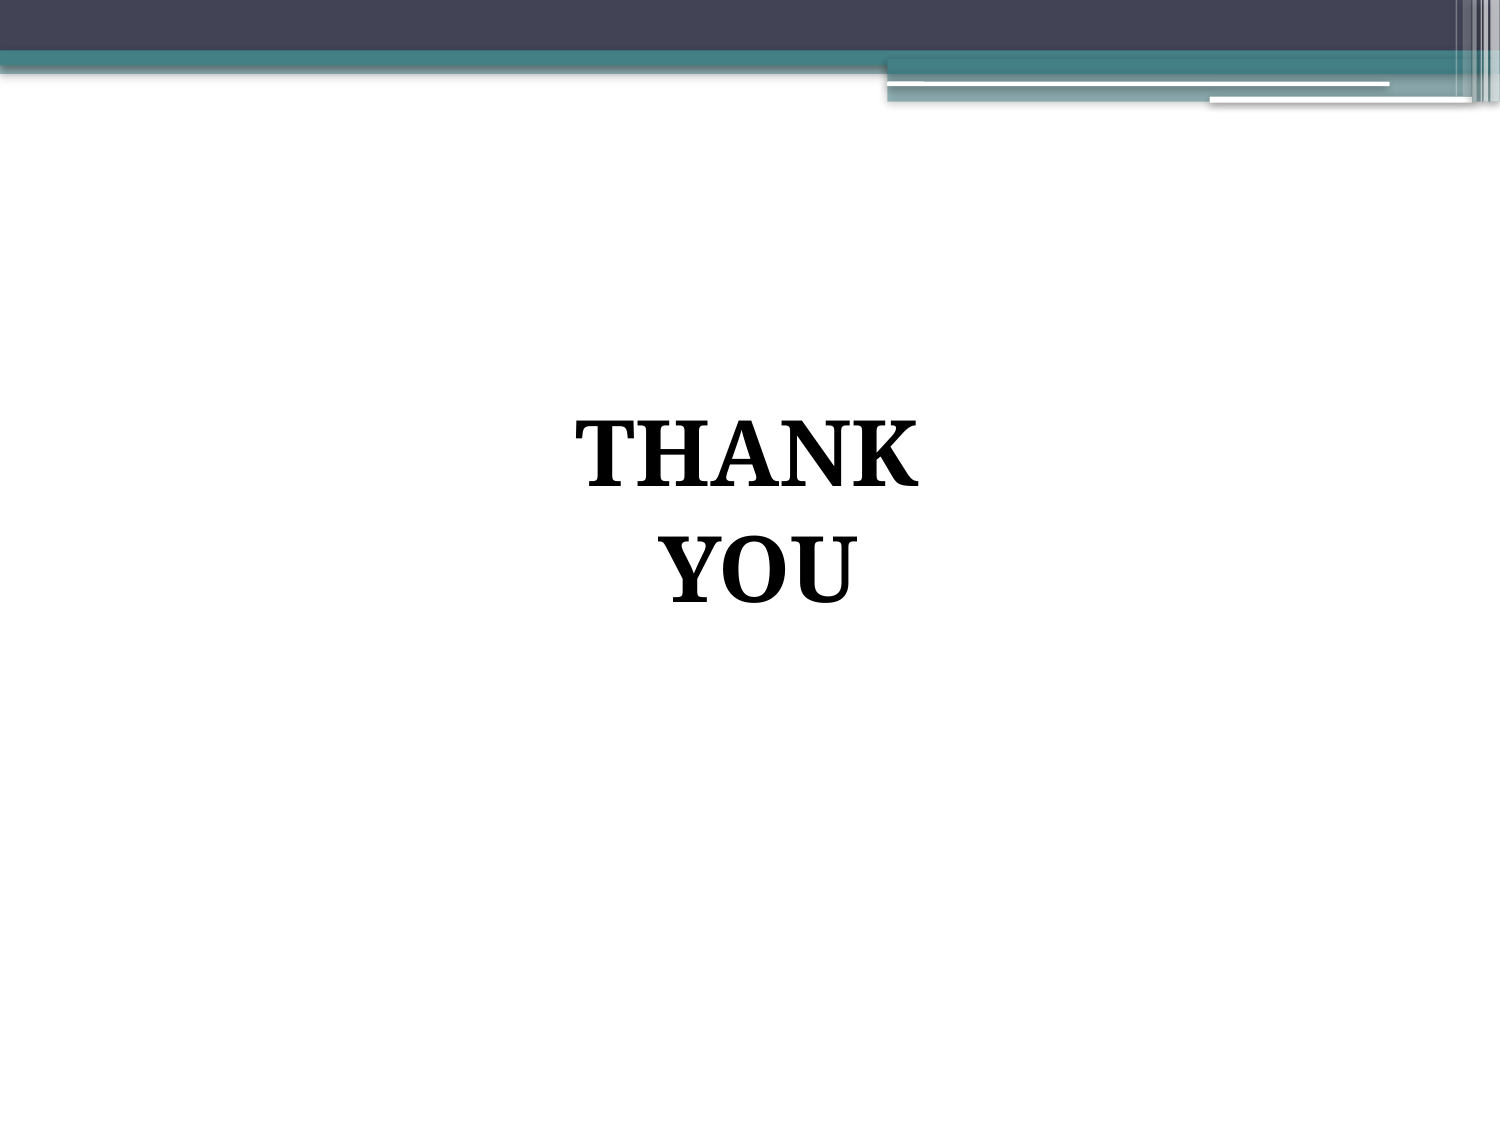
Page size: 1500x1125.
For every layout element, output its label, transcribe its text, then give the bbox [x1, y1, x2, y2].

list THANK YOU [75, 387, 1425, 1022]
